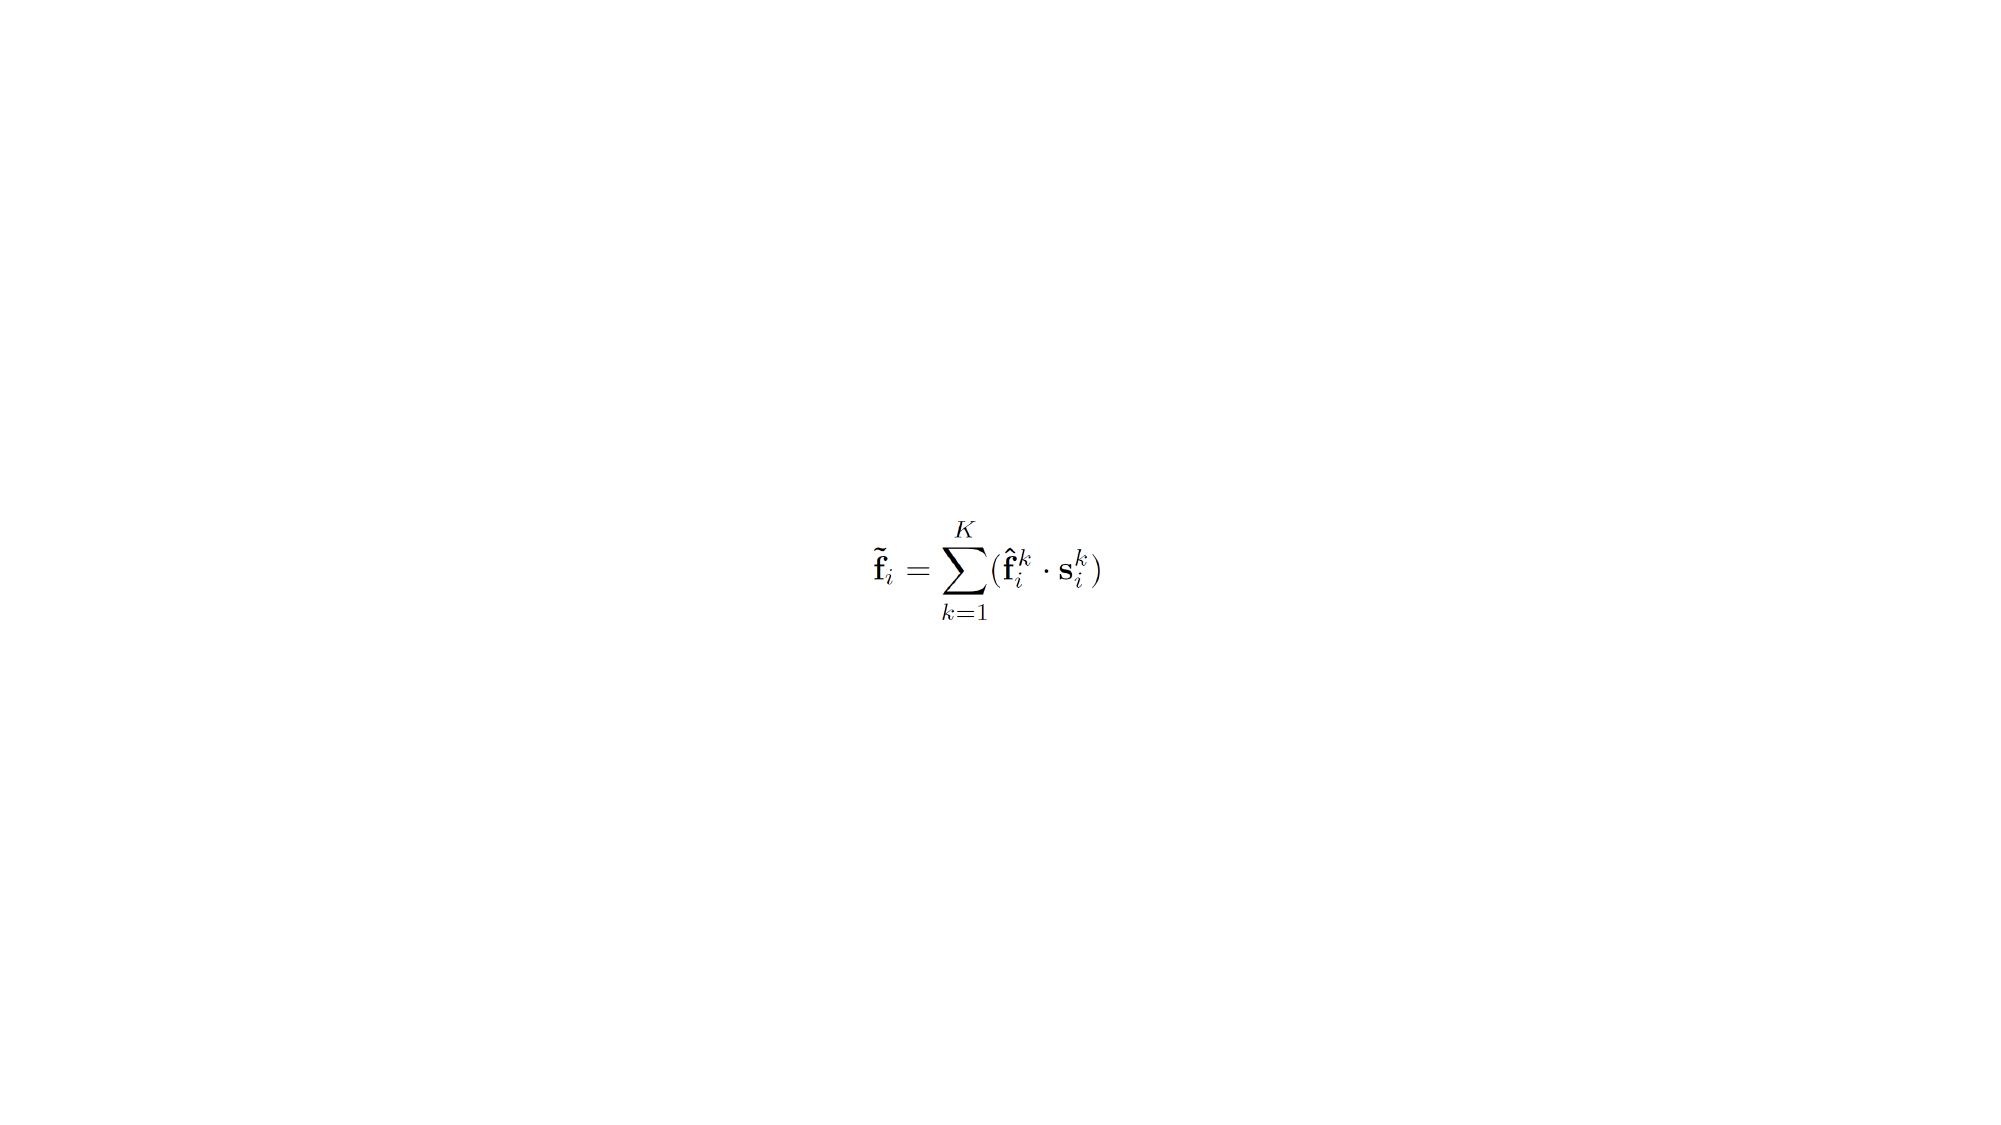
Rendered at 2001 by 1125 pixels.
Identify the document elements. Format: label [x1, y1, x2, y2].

picture [871, 513, 1103, 624]
